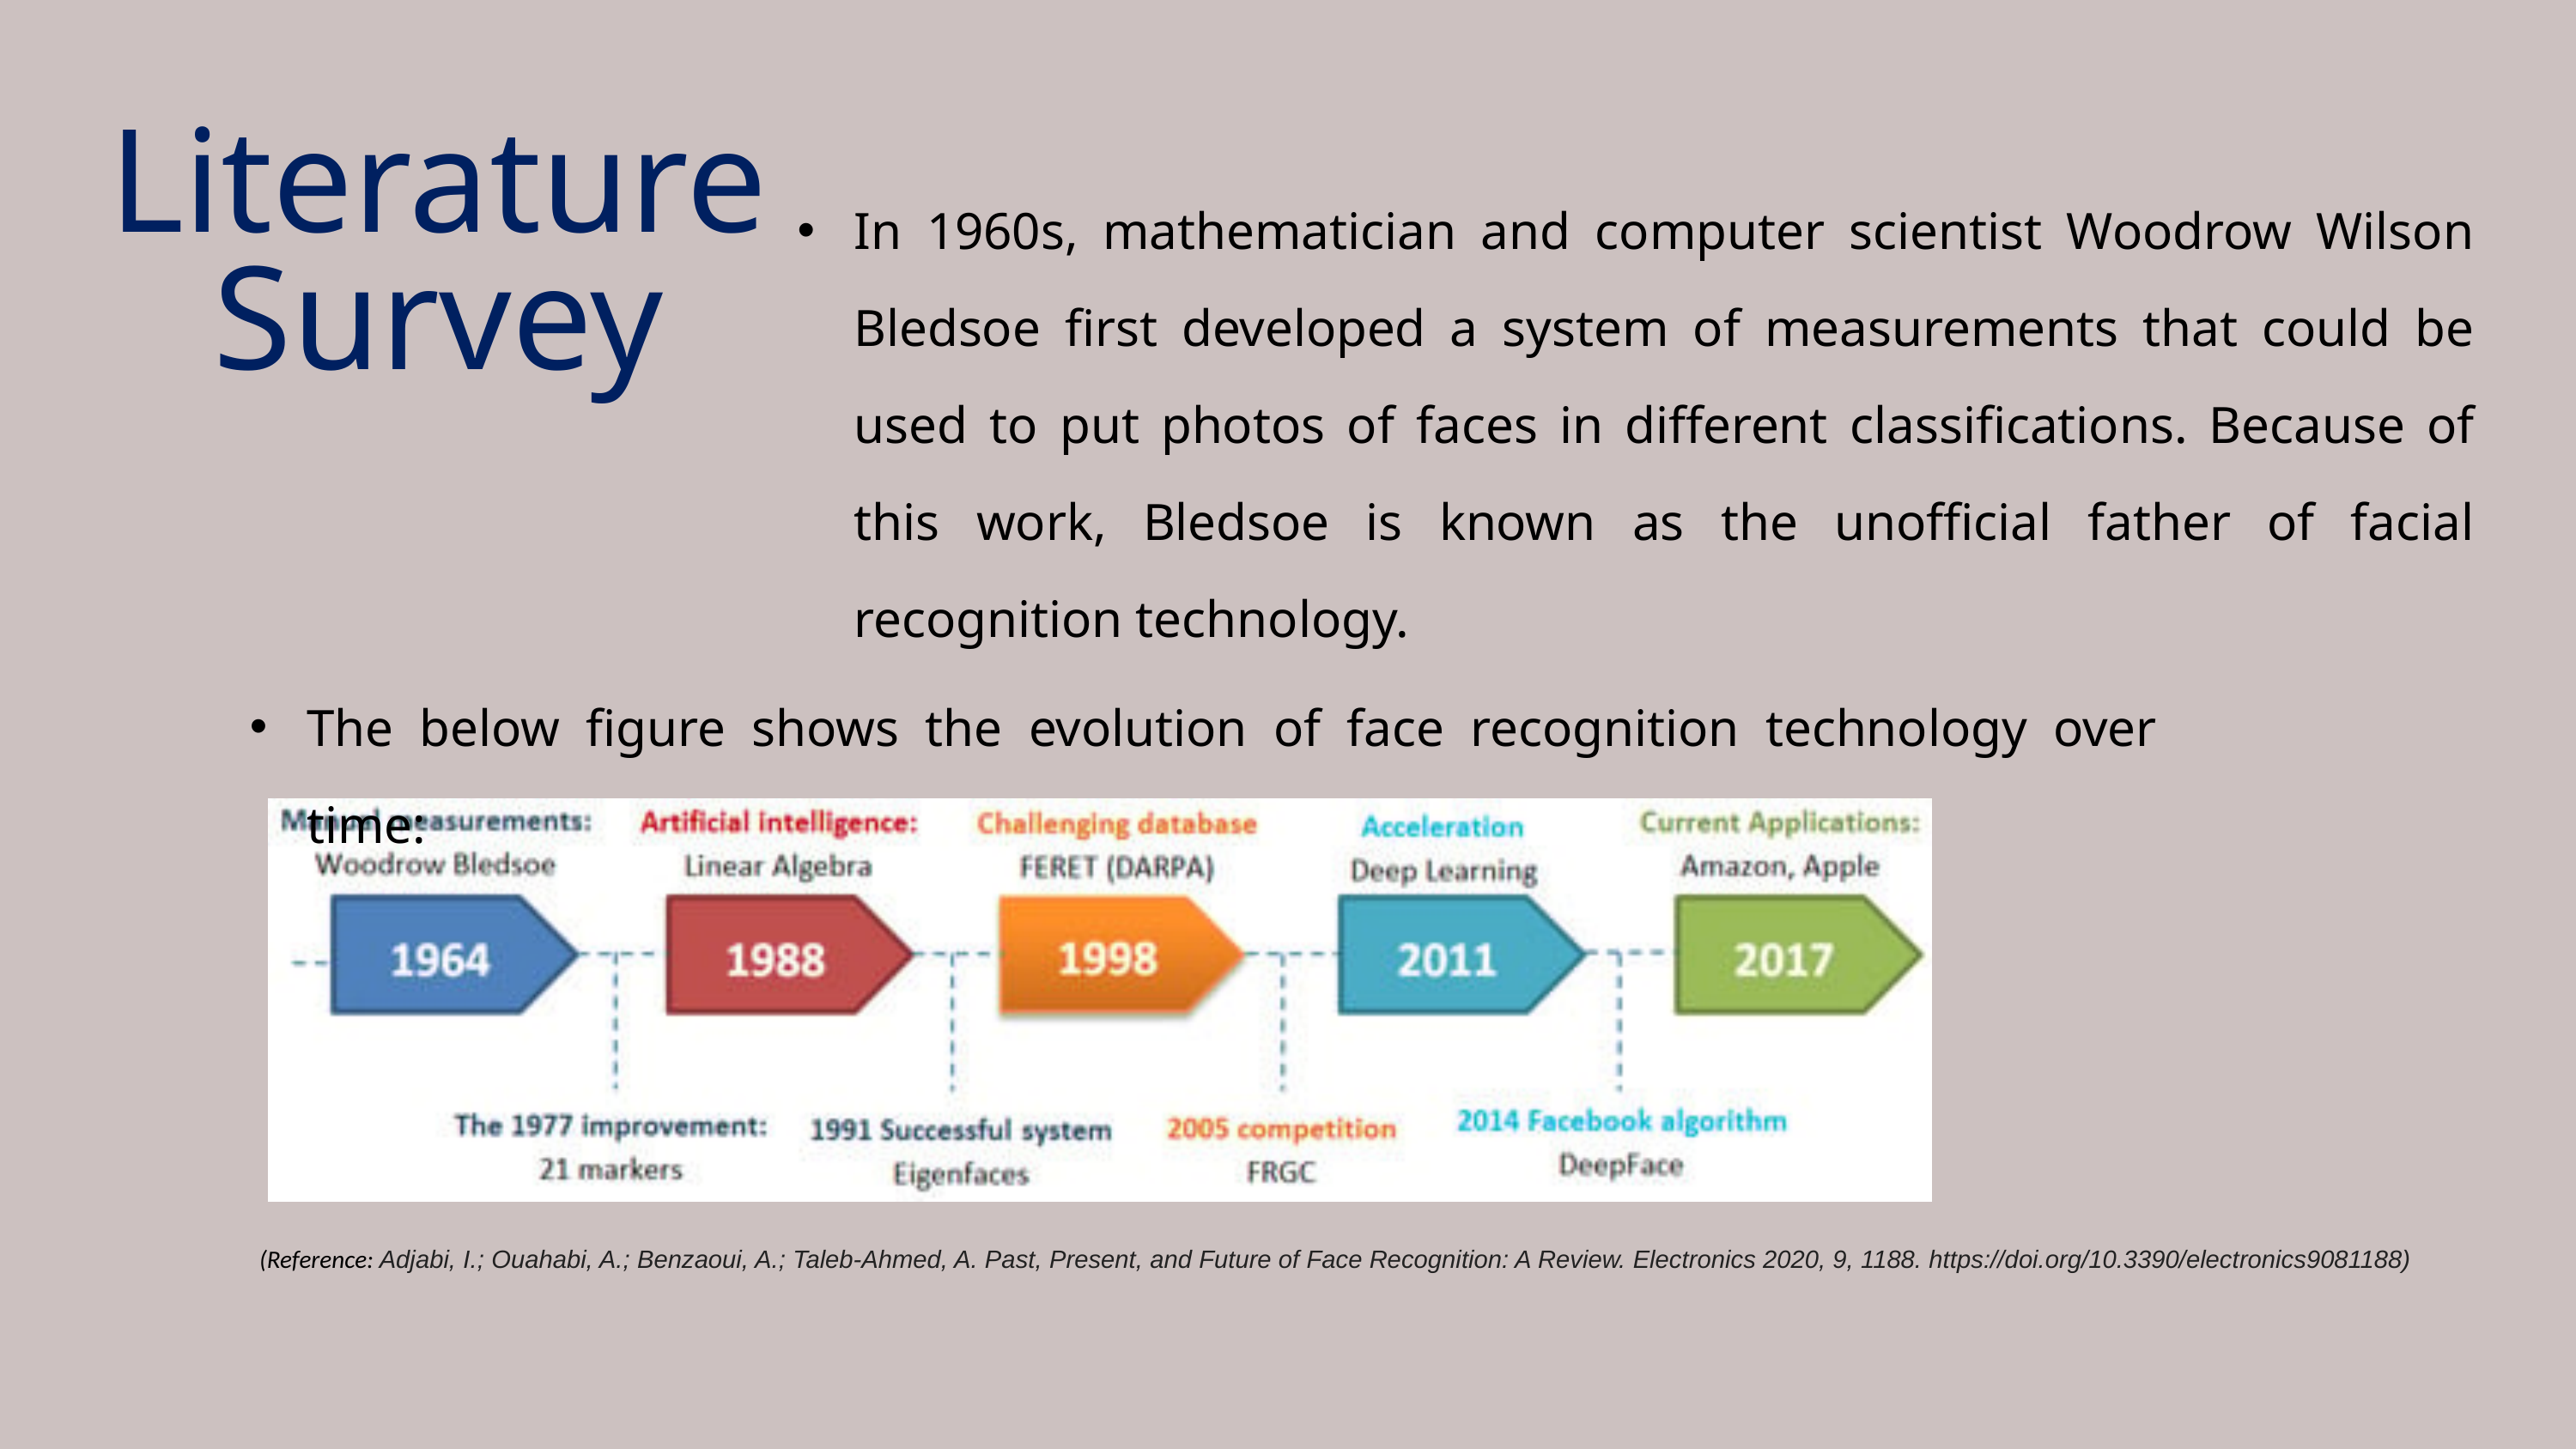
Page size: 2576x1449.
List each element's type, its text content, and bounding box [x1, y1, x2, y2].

text_box The below figure shows the evolution of face recognition technology over time: [192, 465, 2158, 950]
text_box In 1960s, mathematician and computer scientist Woodrow Wilson Bledsoe first developed a system of measurements that could be used to put photos of faces in different classifications. Because of this work, Bledsoe is known as the unofficial father of facial recognition technology. [740, 76, 2475, 820]
text_box Literature Survey [101, 124, 740, 399]
text_box (Reference: Adjabi, I.; Ouahabi, A.; Benzaoui, A.; Taleb-Ahmed, A. Past, Present, and Future of Face Recognition: A Review. Electronics 2020, 9, 1188. https://doi.org/10.3390/electronics9081188) [246, 1236, 2441, 1280]
picture [268, 798, 1933, 1202]
